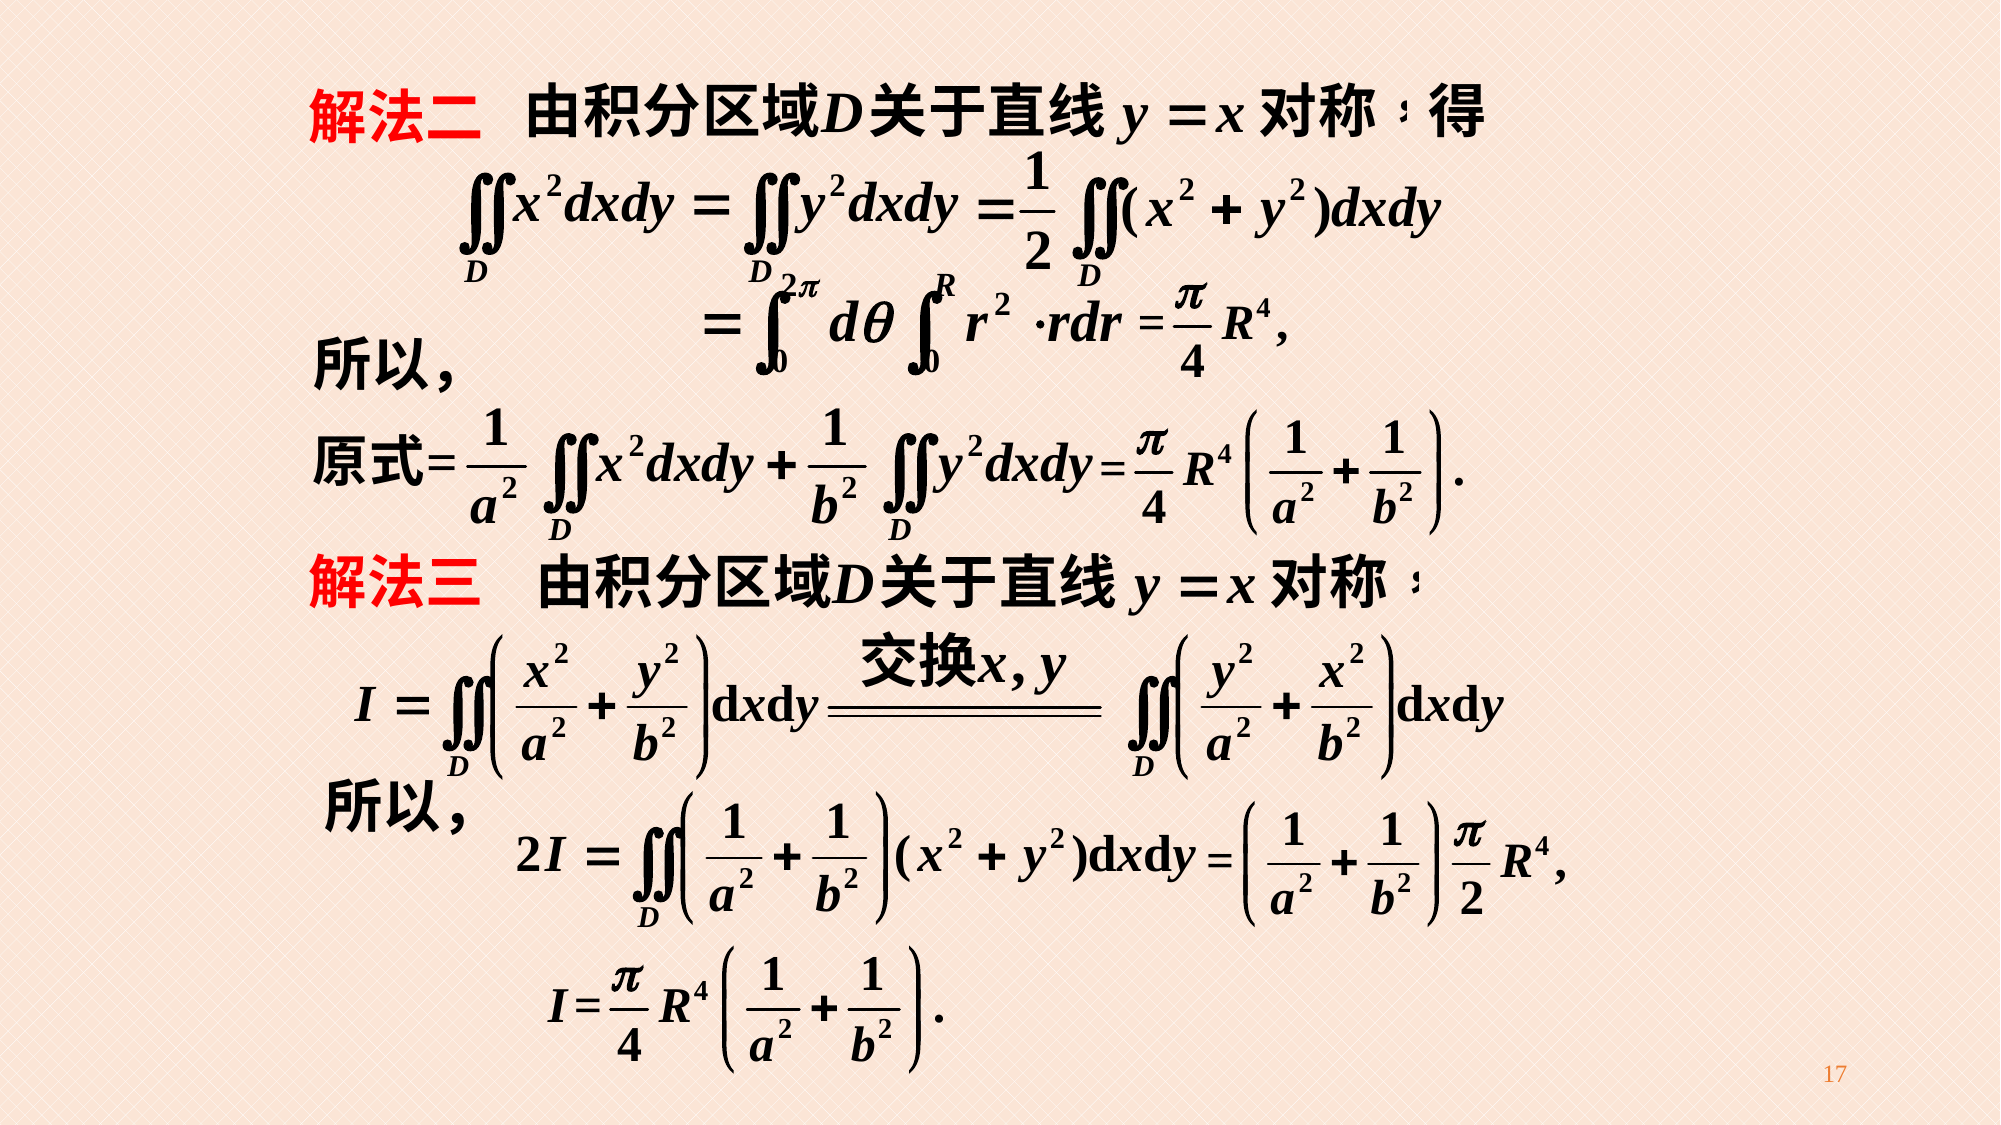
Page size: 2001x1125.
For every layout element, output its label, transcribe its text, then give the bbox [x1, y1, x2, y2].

text_box 解法二 [294, 72, 517, 158]
text_box 解法三 [294, 537, 517, 623]
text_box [690, 258, 1130, 385]
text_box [523, 73, 1407, 150]
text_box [1209, 790, 1577, 935]
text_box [1111, 625, 1513, 791]
slide_number 17 [1412, 1042, 1863, 1103]
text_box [534, 545, 1419, 625]
text_box 所以， [298, 320, 504, 405]
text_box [442, 150, 965, 293]
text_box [819, 622, 1124, 780]
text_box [1130, 257, 1295, 389]
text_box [1091, 399, 1474, 543]
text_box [537, 935, 951, 1082]
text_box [965, 131, 1452, 298]
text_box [344, 625, 819, 791]
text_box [507, 780, 1209, 937]
text_box 得 [1413, 66, 1502, 152]
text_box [306, 388, 1104, 551]
text_box 所以， [309, 761, 507, 847]
